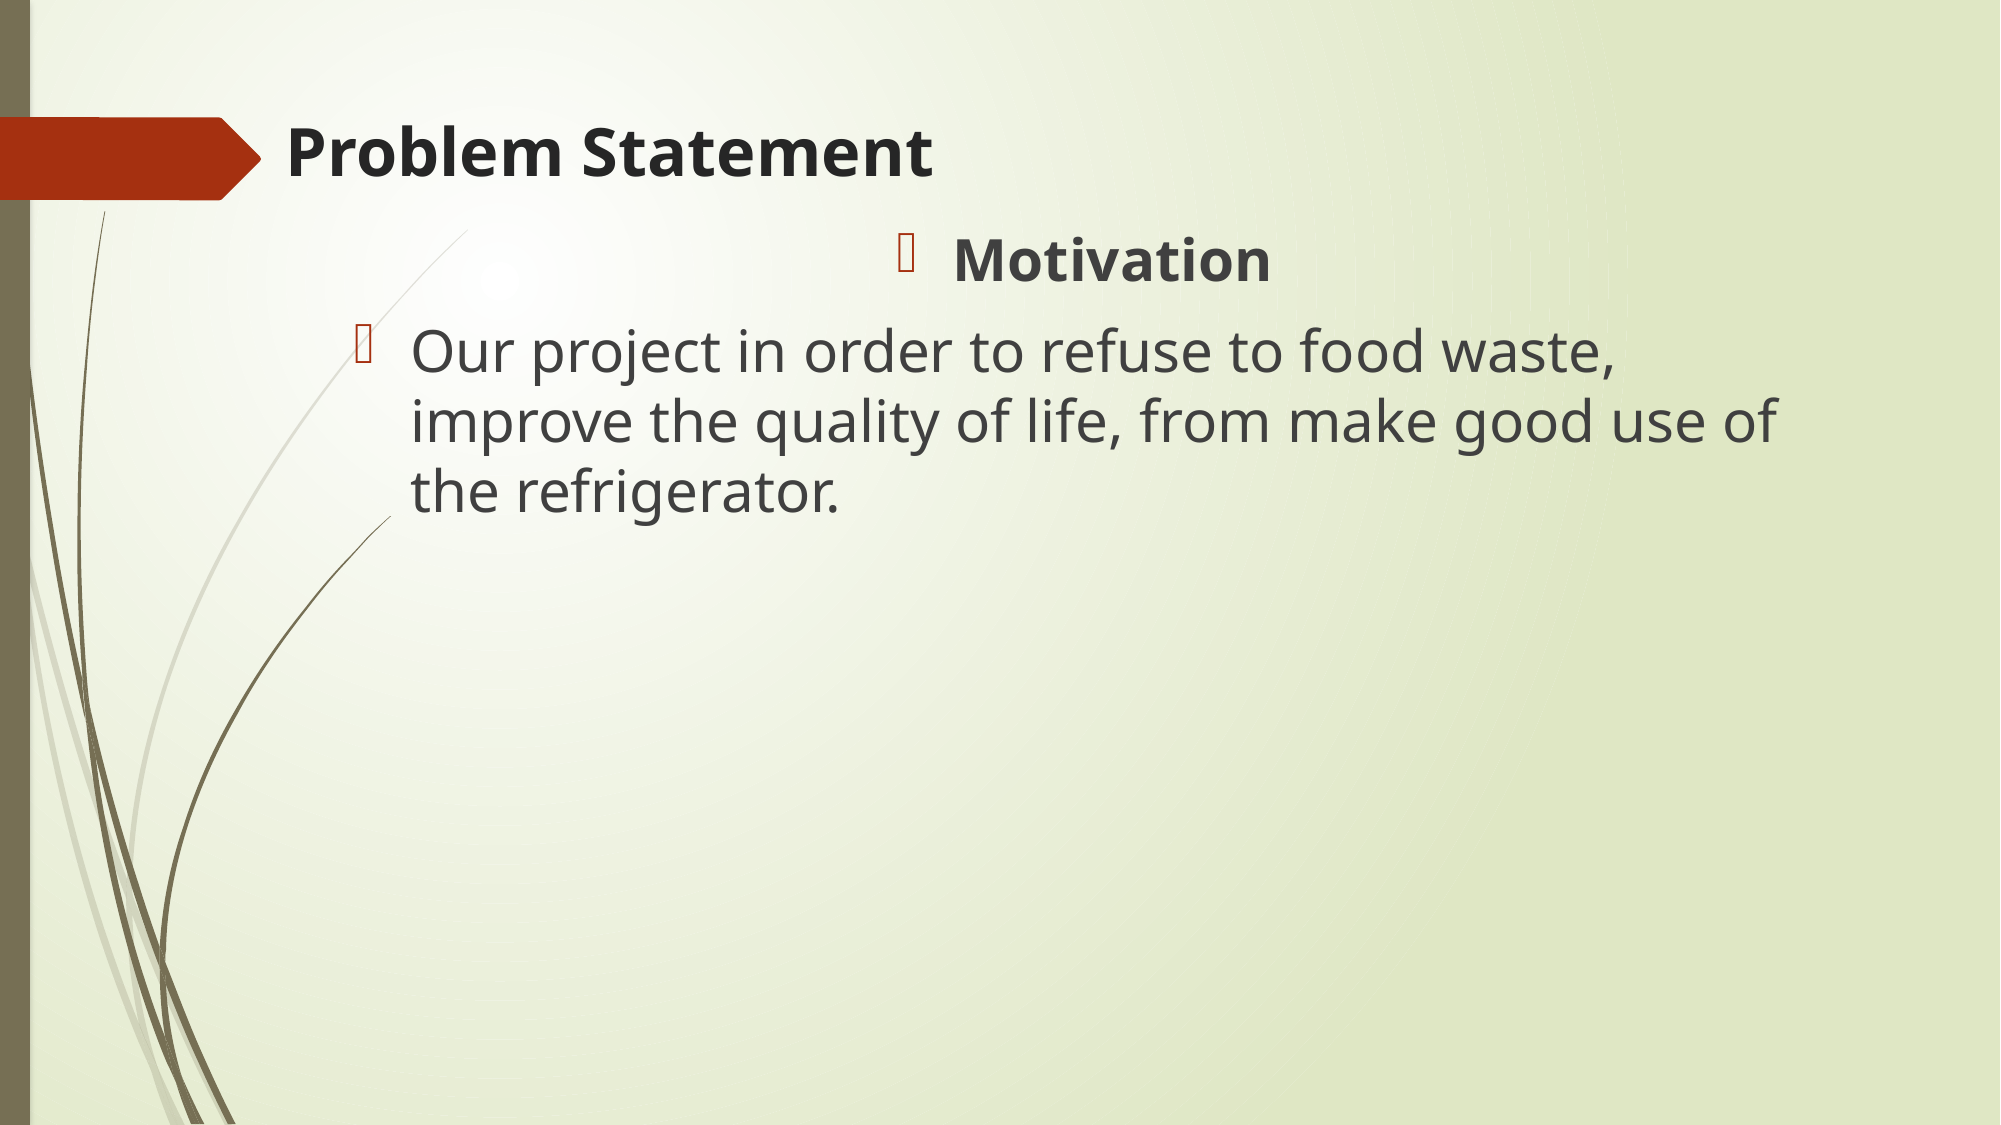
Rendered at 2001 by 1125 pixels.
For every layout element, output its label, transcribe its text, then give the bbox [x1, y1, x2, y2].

list Motivation Our project in order to refuse to food waste, improve the quality of life, from make good use of the refrigerator. [338, 216, 1831, 970]
title Problem Statement [270, 102, 1017, 217]
